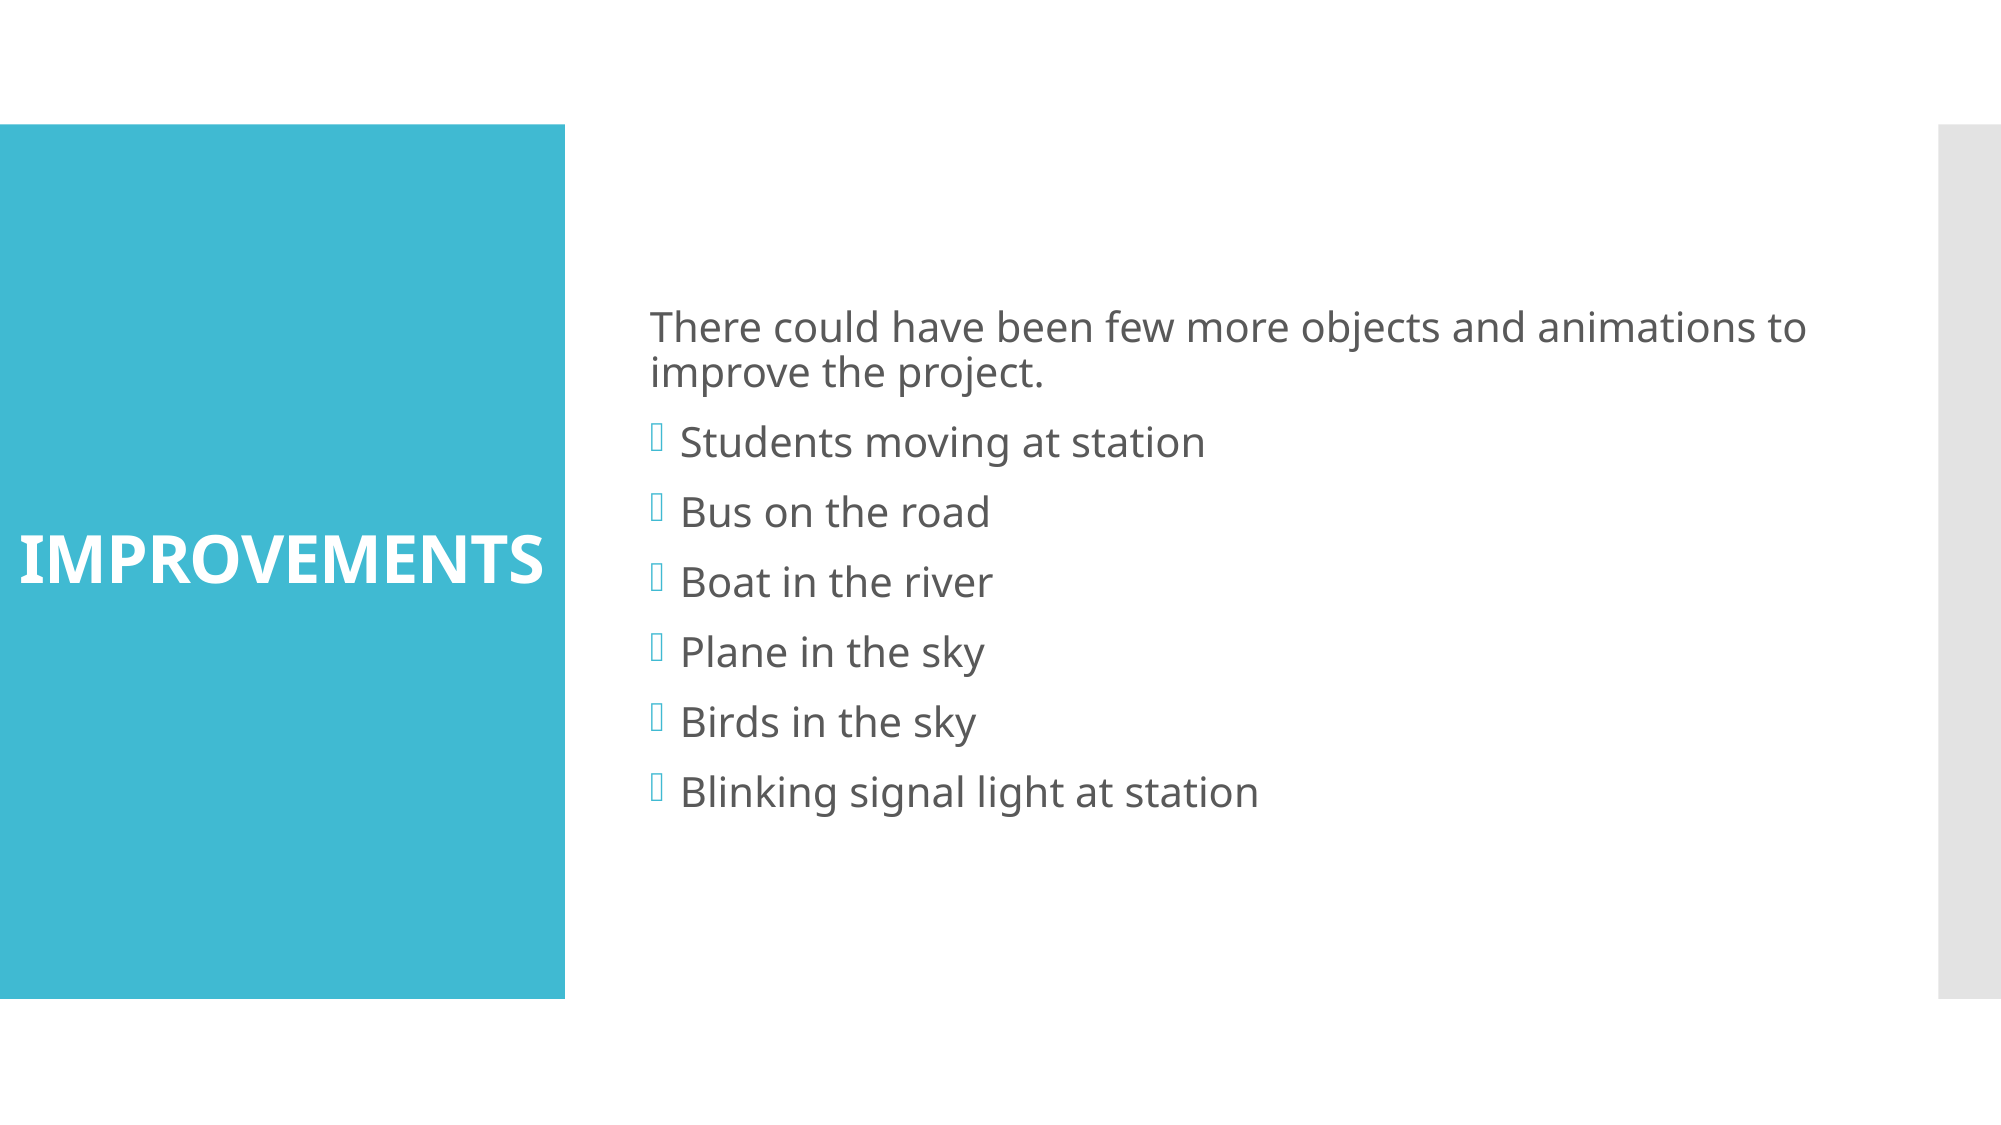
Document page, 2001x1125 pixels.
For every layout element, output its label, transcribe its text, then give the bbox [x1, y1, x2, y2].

title IMPROVEMENTS [0, 184, 565, 940]
list There could have been few more objects and animations to improve the project. Students moving at station Bus on the road Boat in the river Plane in the sky Birds in the sky Blinking signal light at station [634, 141, 1835, 982]
